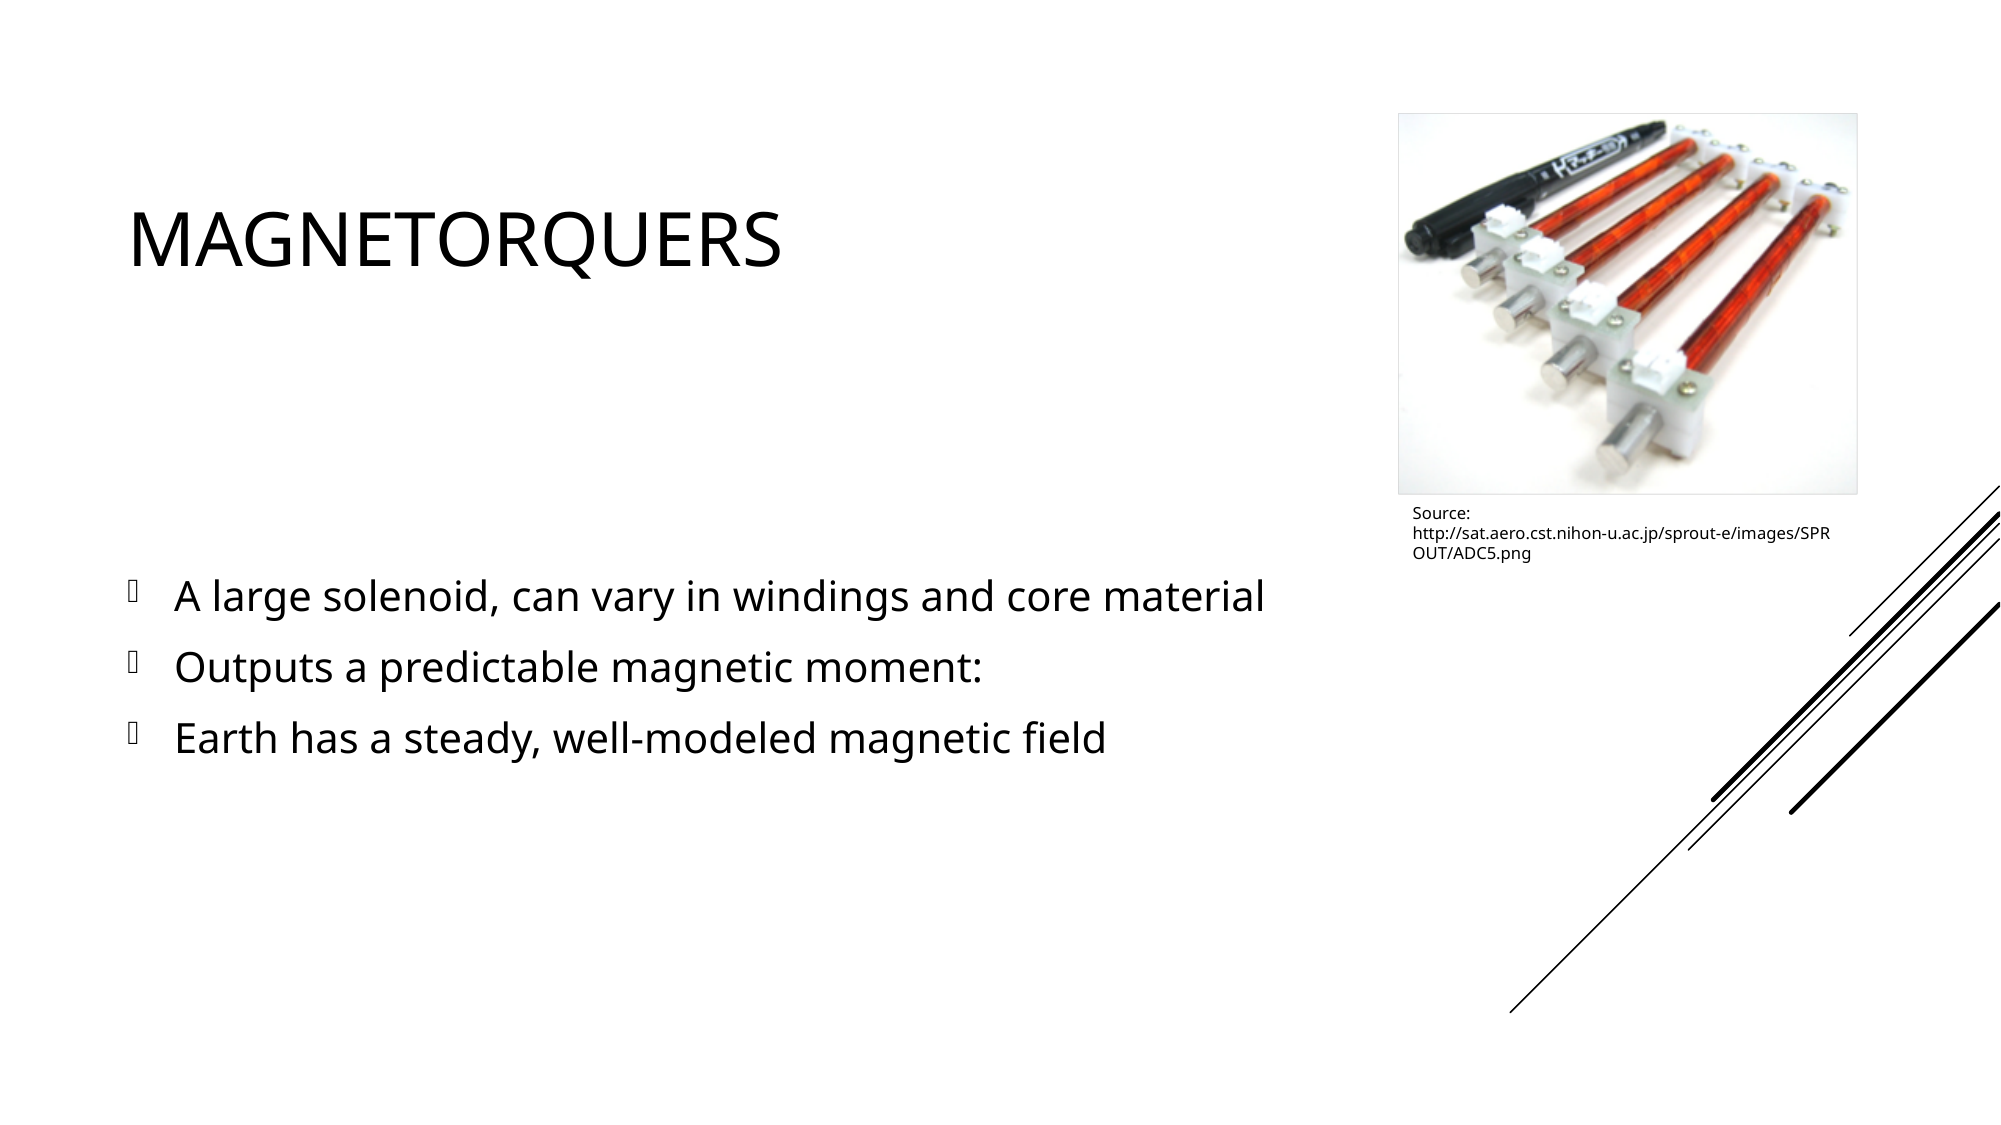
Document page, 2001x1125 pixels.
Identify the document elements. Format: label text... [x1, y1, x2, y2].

text_box Source: http://sat.aero.cst.nihon-u.ac.jp/sprout-e/images/SPROUT/ADC5.png [1397, 496, 1859, 570]
picture [1397, 112, 1860, 496]
title magnetorquers [112, 112, 1397, 360]
